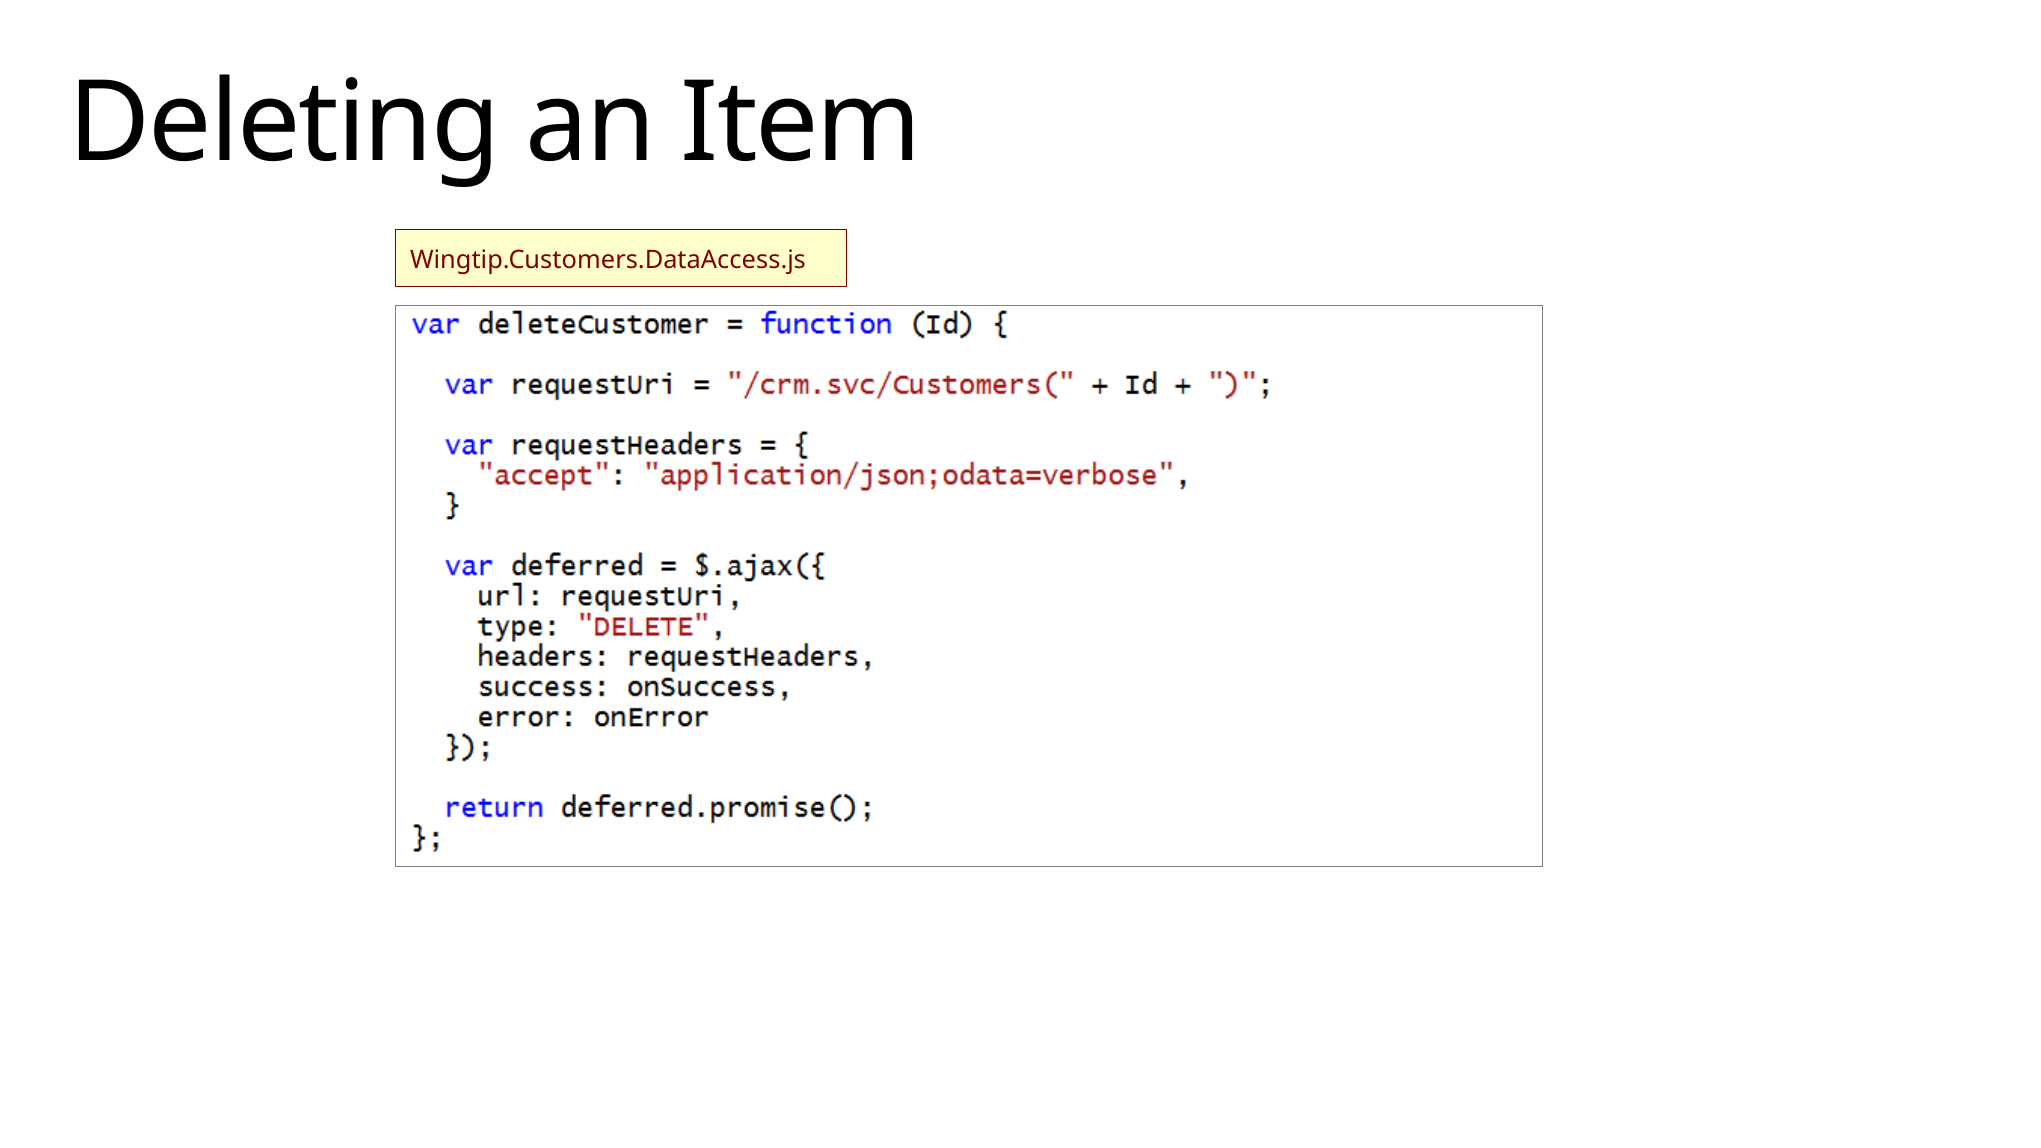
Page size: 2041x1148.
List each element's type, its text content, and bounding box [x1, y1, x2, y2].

title Deleting an Item [45, 48, 1996, 199]
text_box Wingtip.Customers.DataAccess.js [394, 229, 848, 288]
picture [395, 305, 1543, 868]
